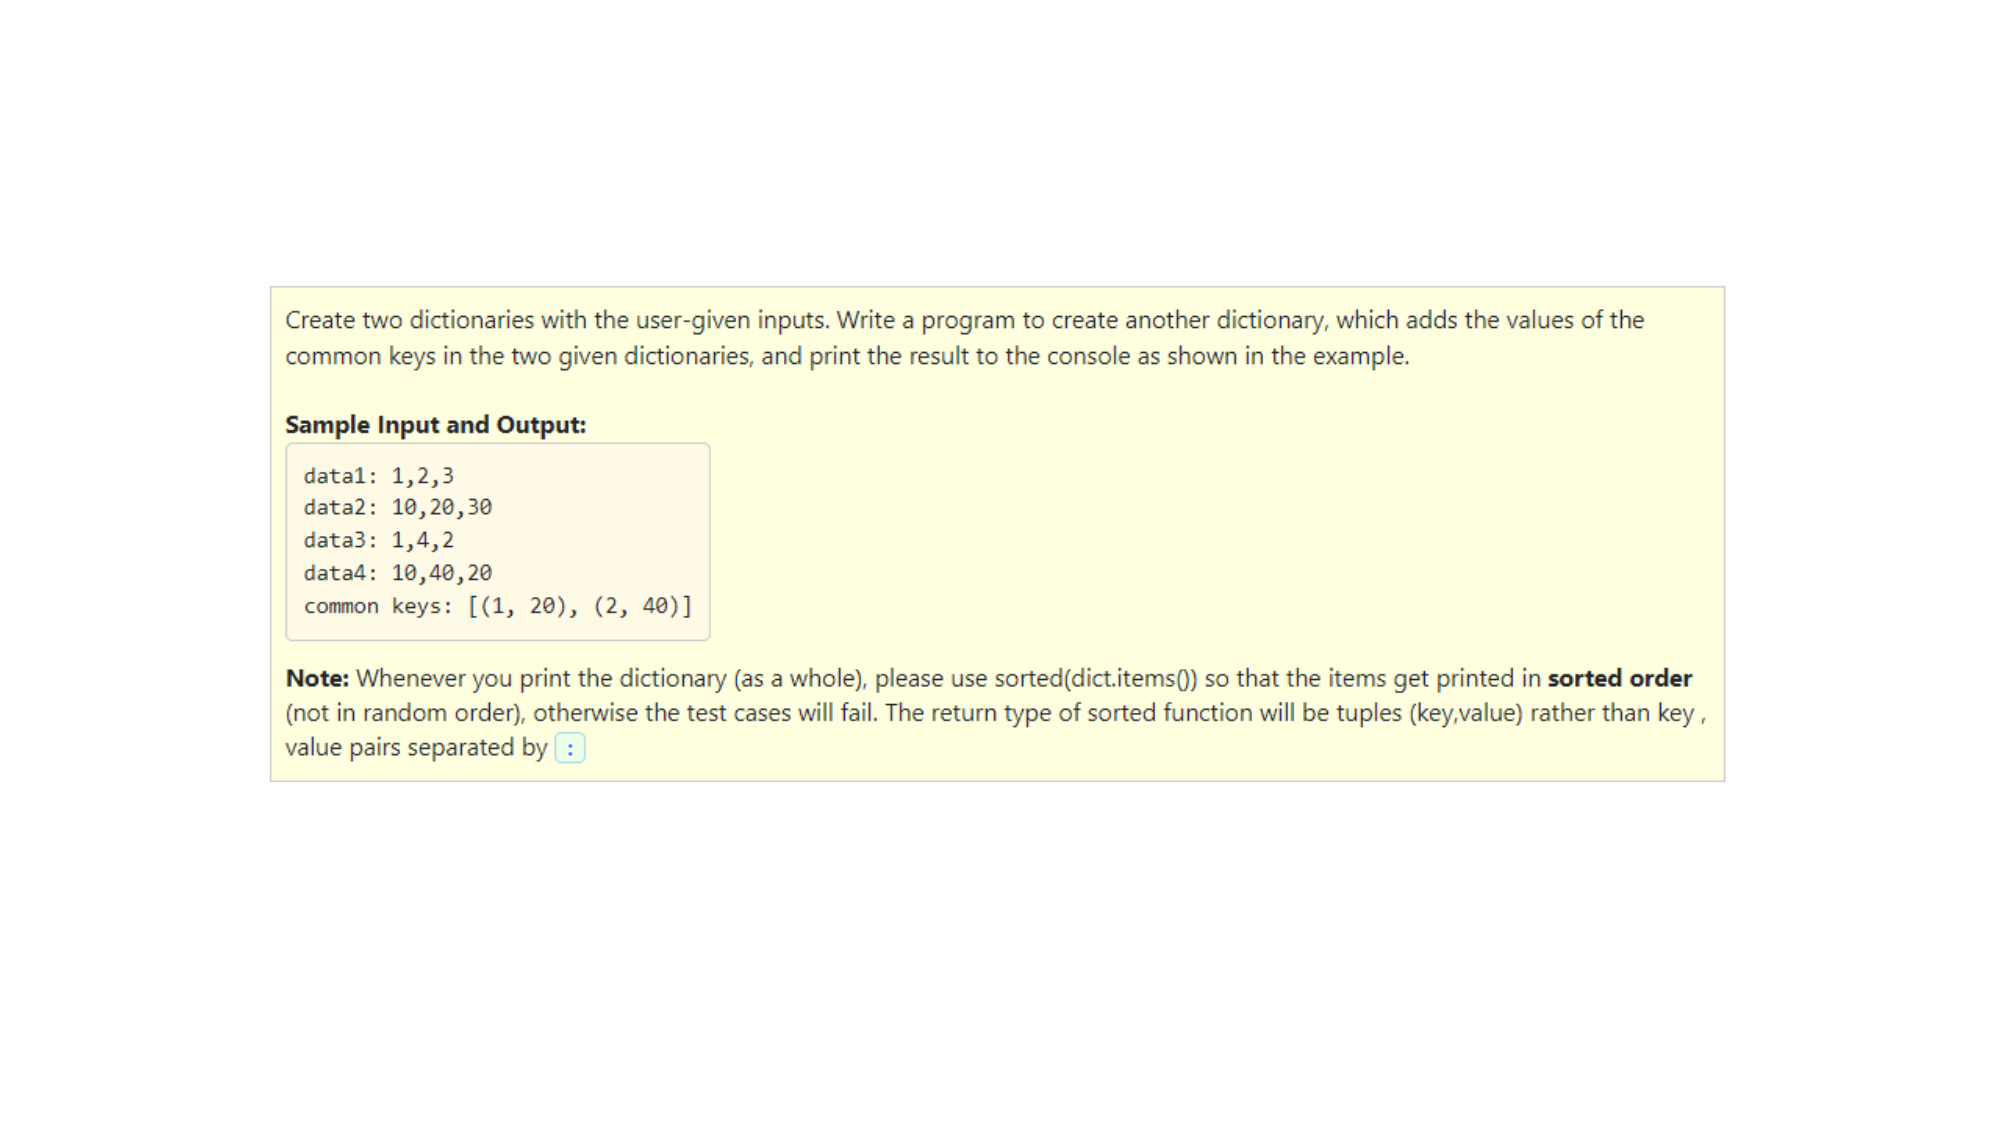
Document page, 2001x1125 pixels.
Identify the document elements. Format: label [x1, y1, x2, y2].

list [267, 280, 1733, 787]
